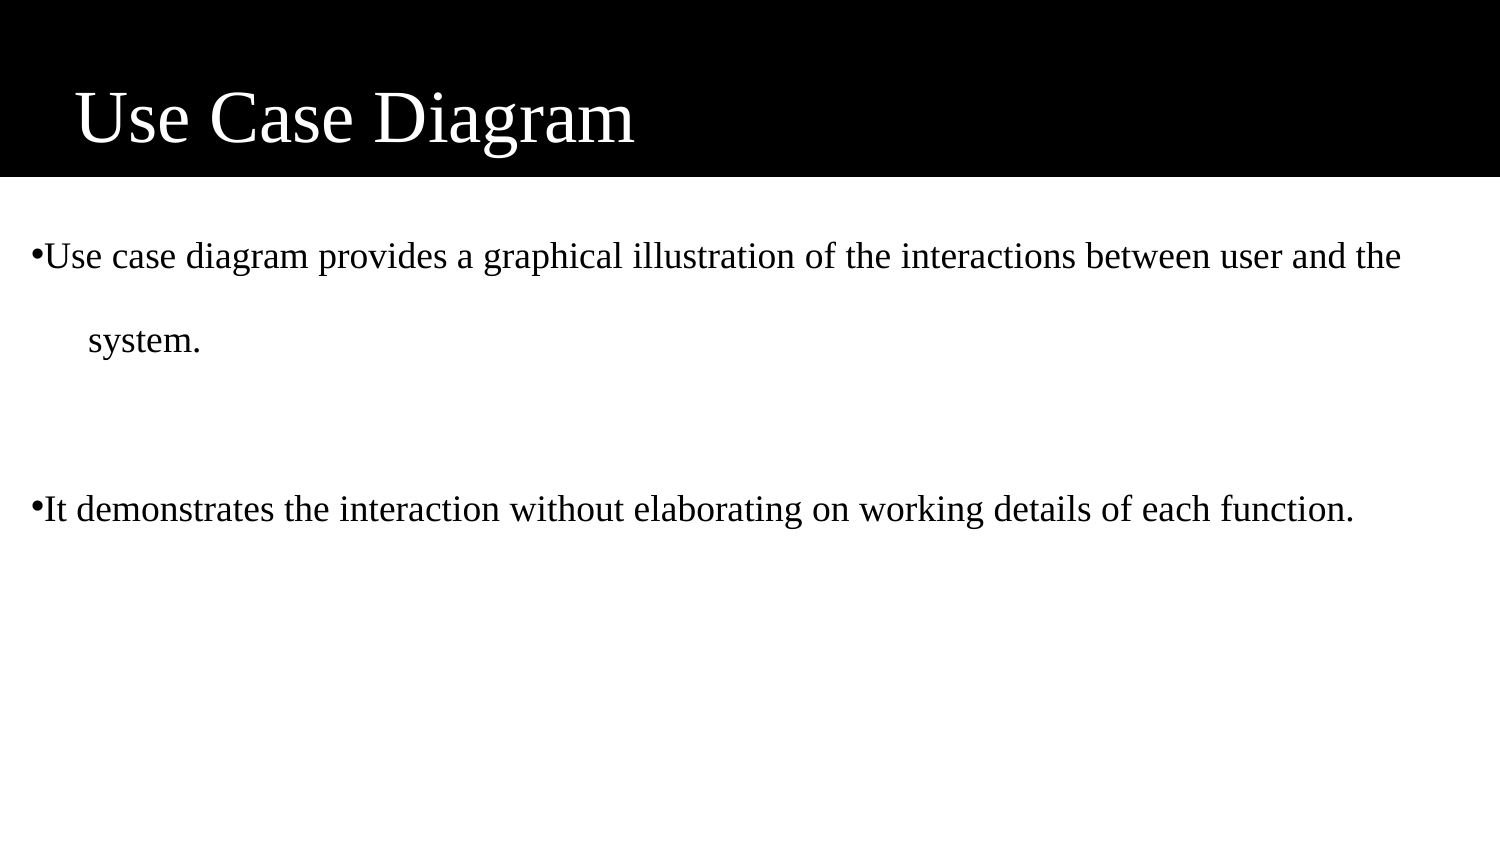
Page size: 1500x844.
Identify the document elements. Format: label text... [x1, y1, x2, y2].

text_box [0, 0, 1500, 177]
title Use Case Diagram [40, 49, 750, 175]
picture [0, 177, 1500, 844]
list Use case diagram provides a graphical illustration of the interactions between user and the system. It demonstrates the interaction without elaborating on working details of each function. [16, 201, 1500, 795]
